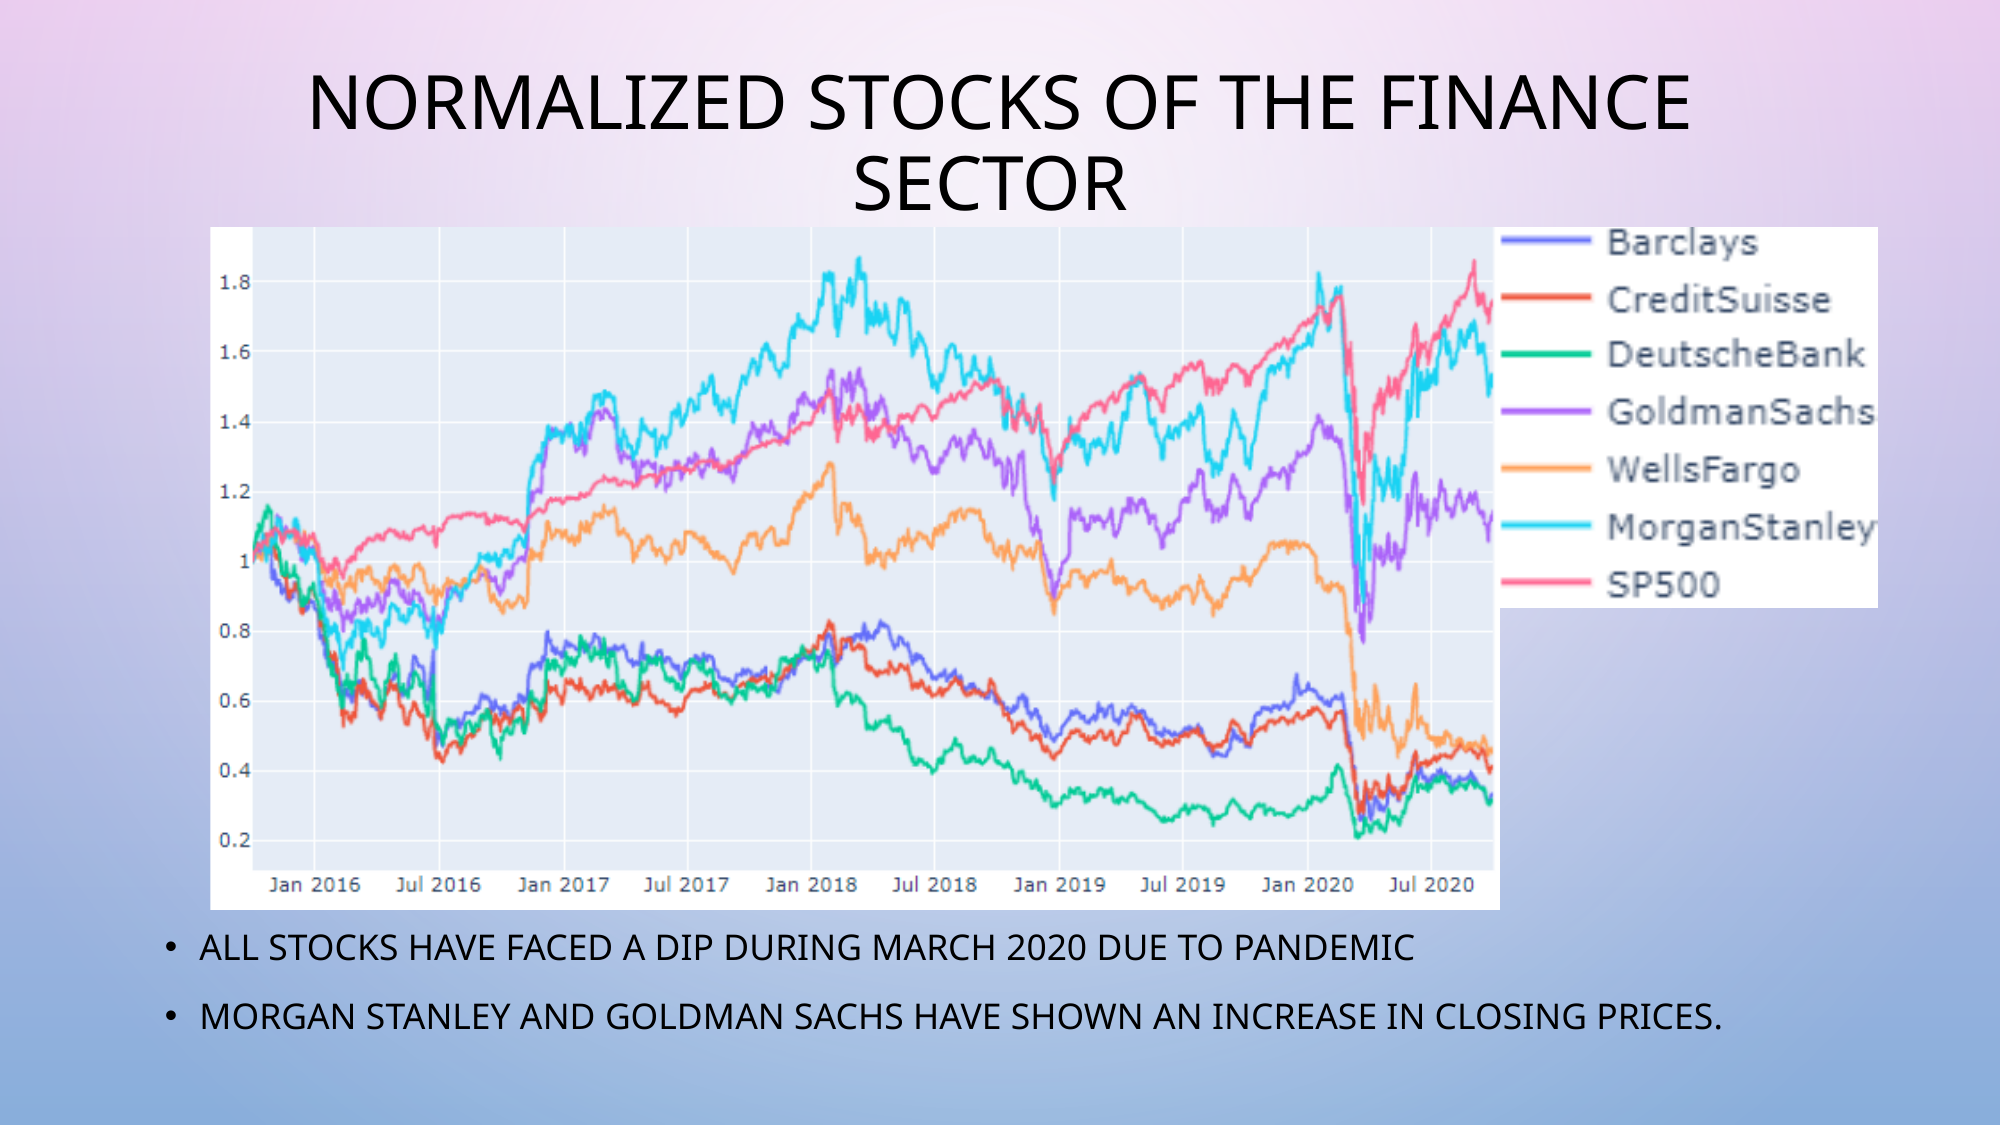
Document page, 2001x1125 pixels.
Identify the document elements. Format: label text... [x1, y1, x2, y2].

title Normalized stocks of the finance sector [149, 64, 1851, 228]
list All stocks have faced a dip during march 2020 due to pandemic Morgan Stanley and goldman sachs have shown an increase in closing prices. [149, 909, 1762, 1072]
title portfolio metrics for patrick [0, 0, 2000, 615]
picture [210, 226, 1878, 910]
